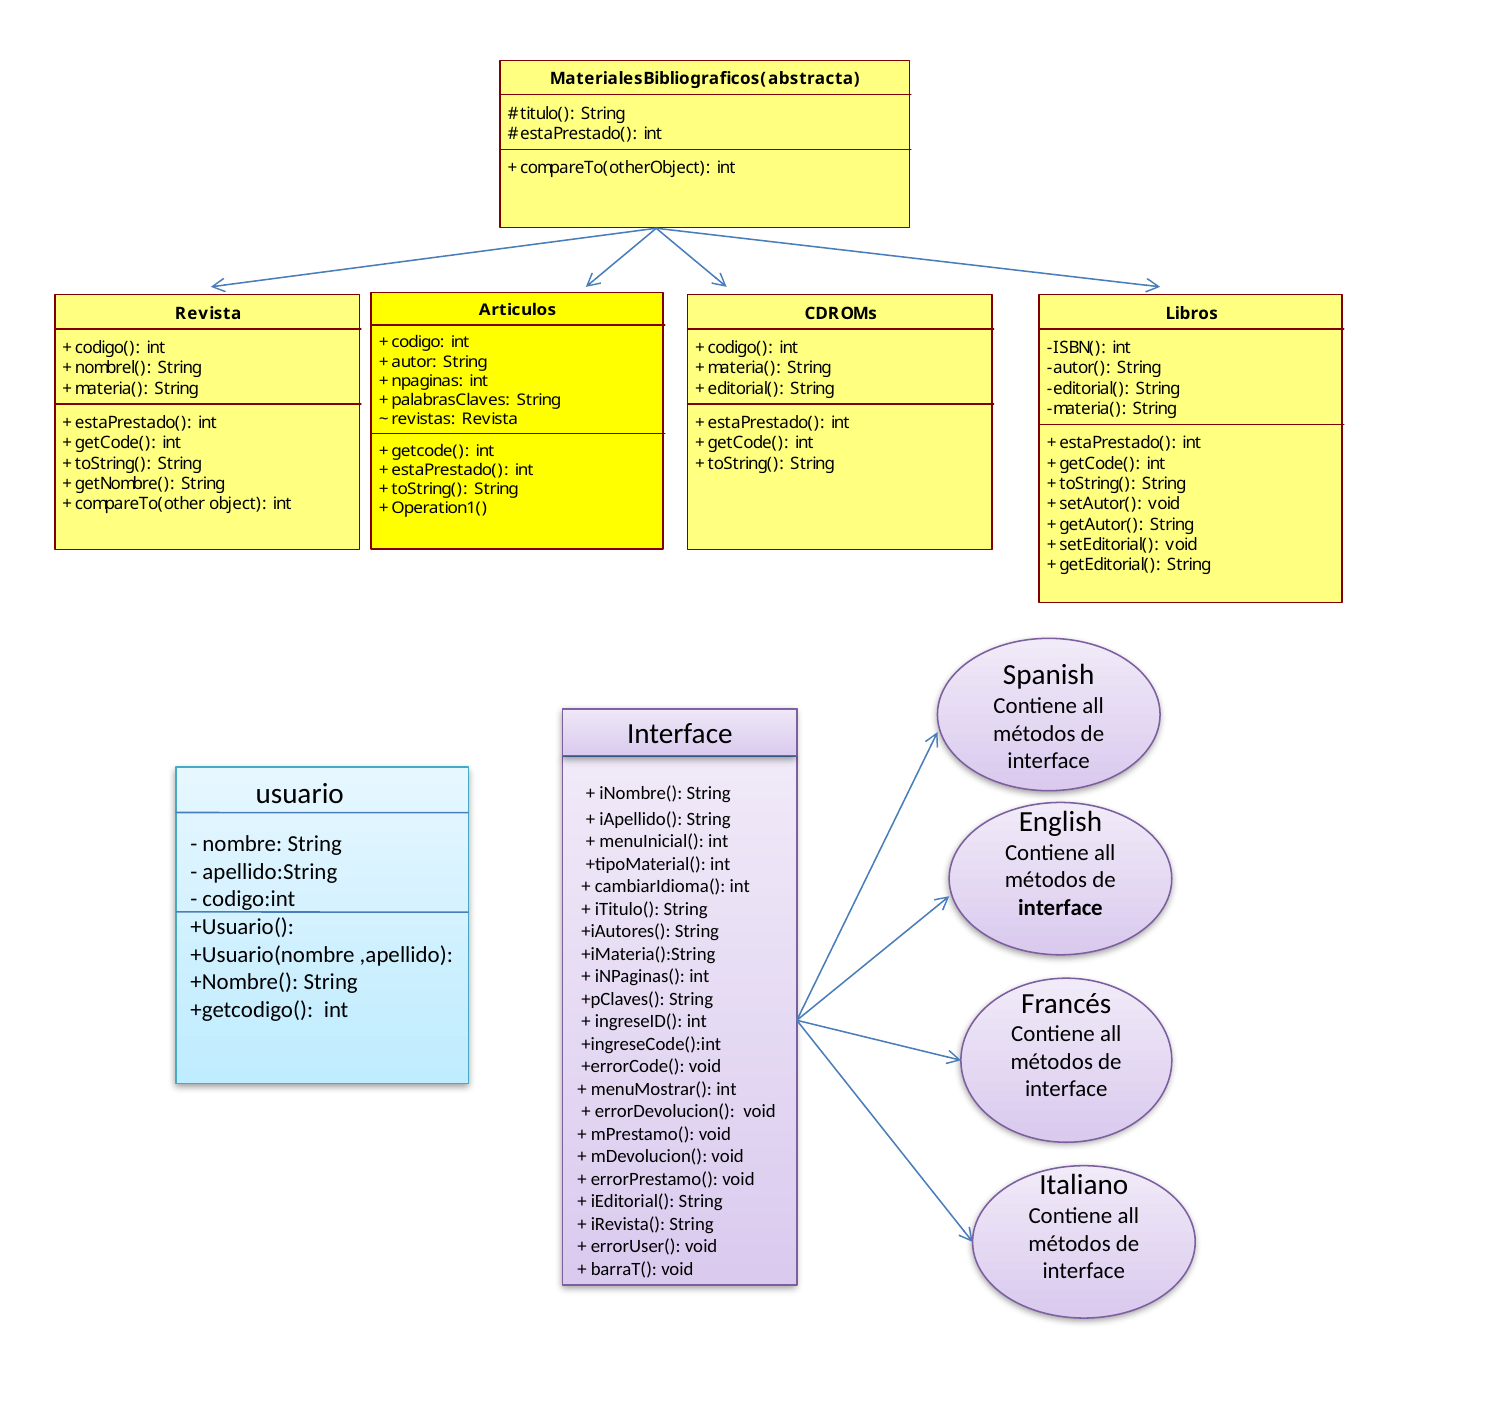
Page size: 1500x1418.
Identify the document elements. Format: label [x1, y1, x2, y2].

text_box [23, 28, 1376, 636]
text_box [175, 766, 469, 1084]
text_box [562, 638, 1196, 1319]
